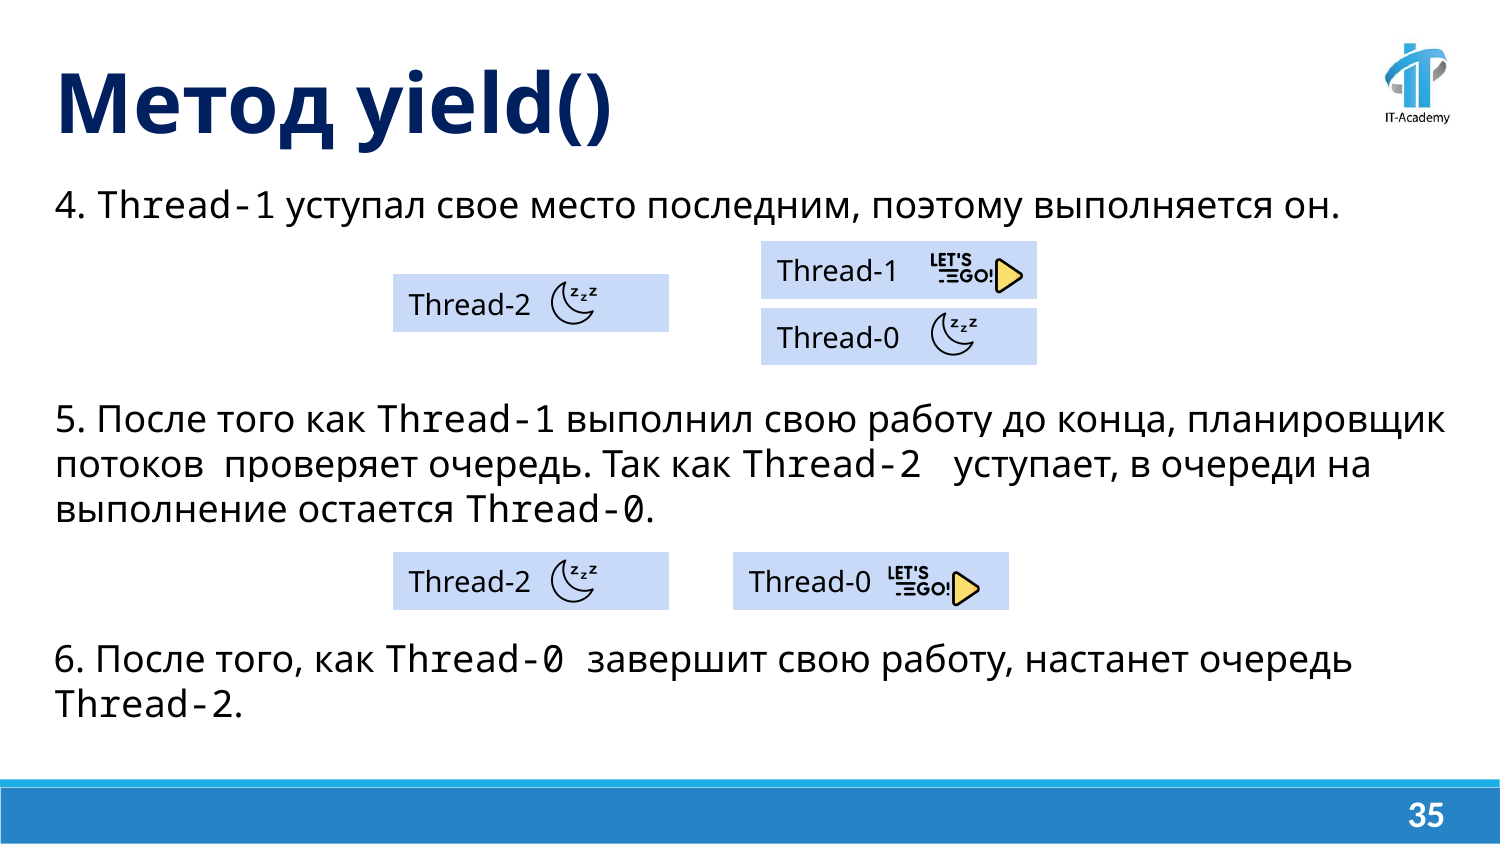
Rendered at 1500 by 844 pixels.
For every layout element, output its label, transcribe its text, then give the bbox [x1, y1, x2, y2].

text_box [393, 241, 931, 365]
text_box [975, 241, 1037, 365]
text_box ‹#› [1390, 782, 1463, 827]
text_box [393, 528, 1009, 621]
picture [930, 226, 1023, 357]
picture [1390, 35, 1461, 126]
text_box Метод yield() [40, 18, 1390, 166]
text_box 5. После того как Thread-1 выполнил свою работу до конца, планировщик потоков проверяет очередь. Так как Thread-2 уступает, в очереди на выполнение остается Thread-0. [40, 379, 1500, 545]
text_box 4. Thread-1 уступал свое место последним, поэтому выполняется он. [40, 166, 1454, 242]
text_box 6. После того, как Thread-0 завершит свою работу, настанет очередь Thread-2. [38, 620, 1462, 741]
